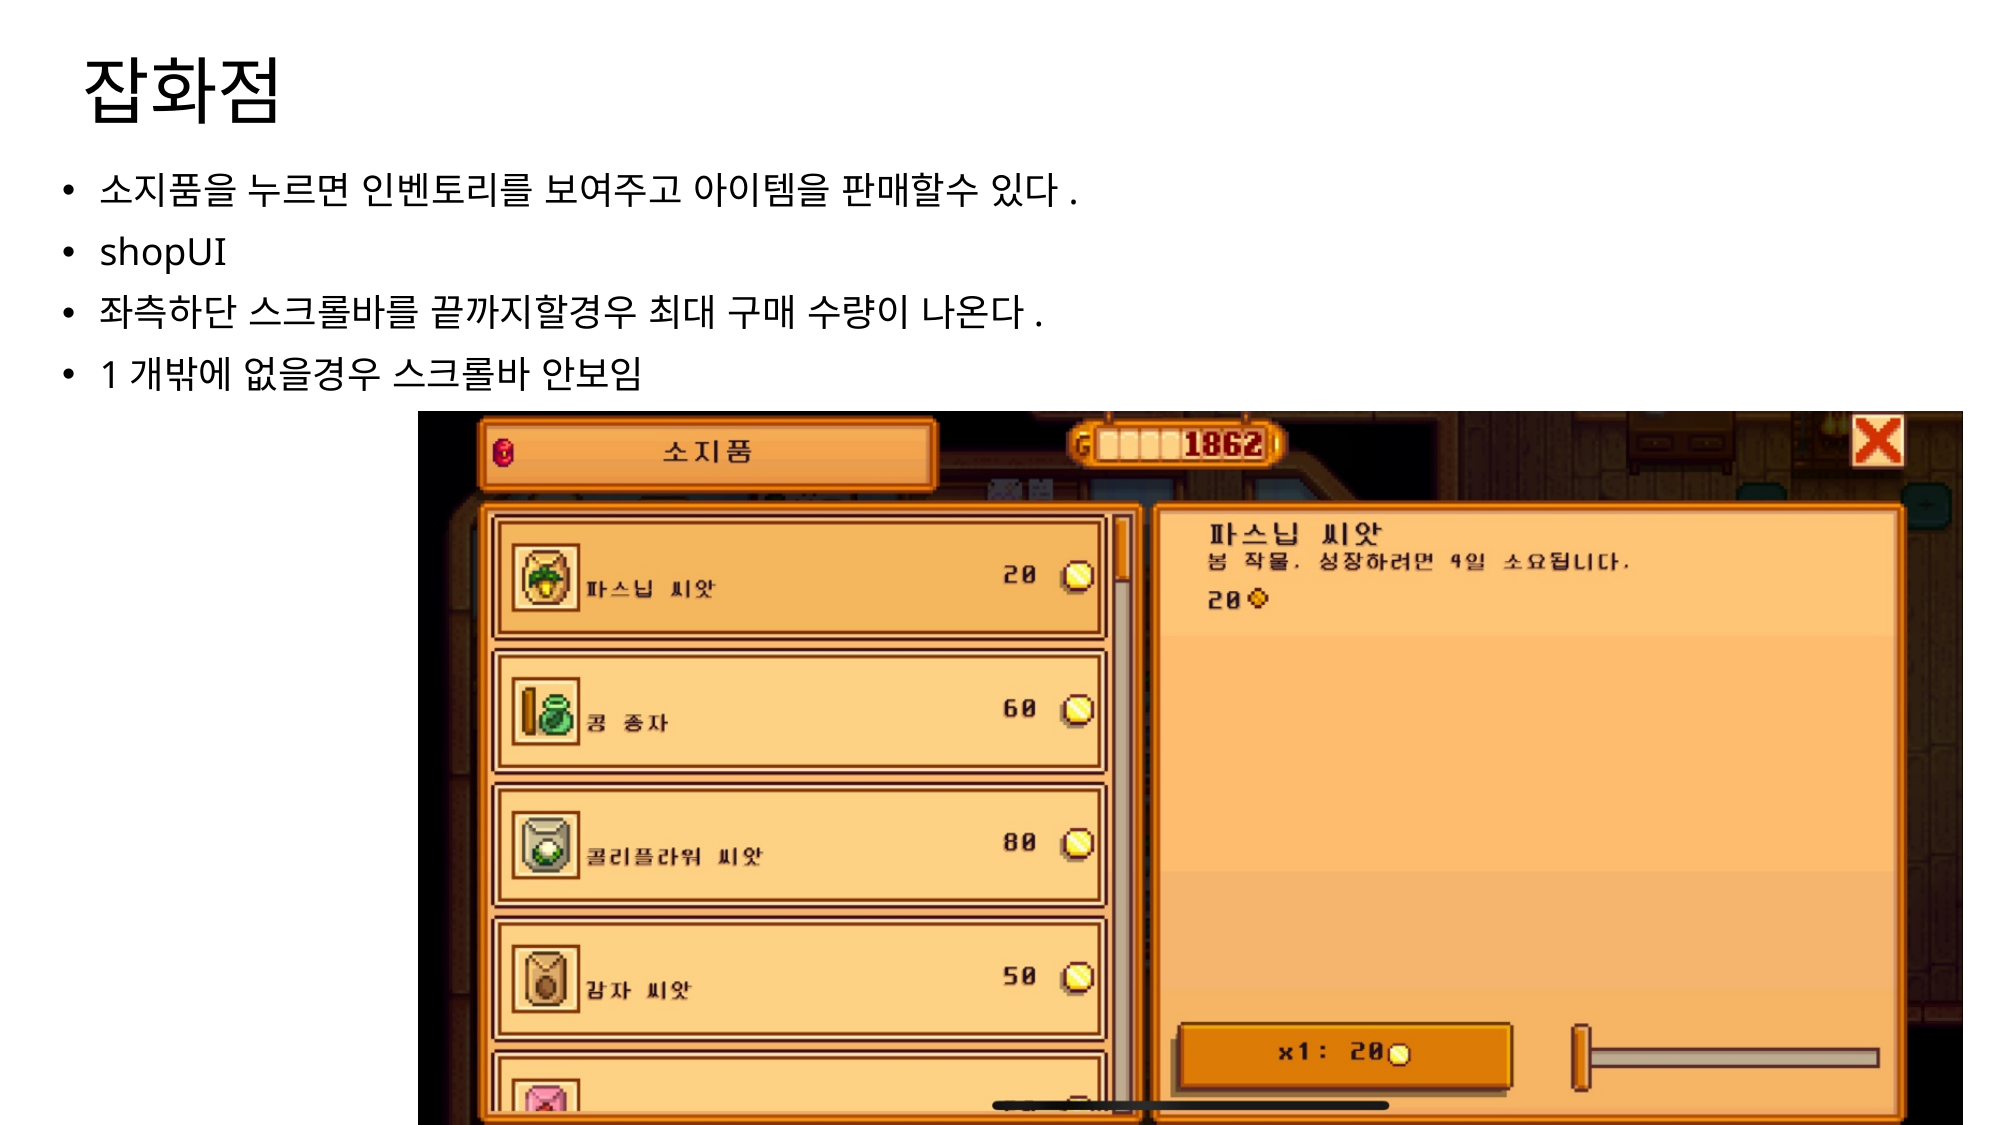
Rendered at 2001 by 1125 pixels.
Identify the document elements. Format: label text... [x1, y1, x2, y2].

title 잡화점 [67, 47, 457, 142]
text_box 소지품을 누르면 인벤토리를 보여주고 아이템을 판매할수 있다. shopUI 좌측하단 스크롤바를 끝까지할경우 최대 구매 수량이 나온다. 1개밖에 없을경우 스크롤바 안보임 [47, 164, 1772, 879]
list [418, 411, 1963, 1125]
